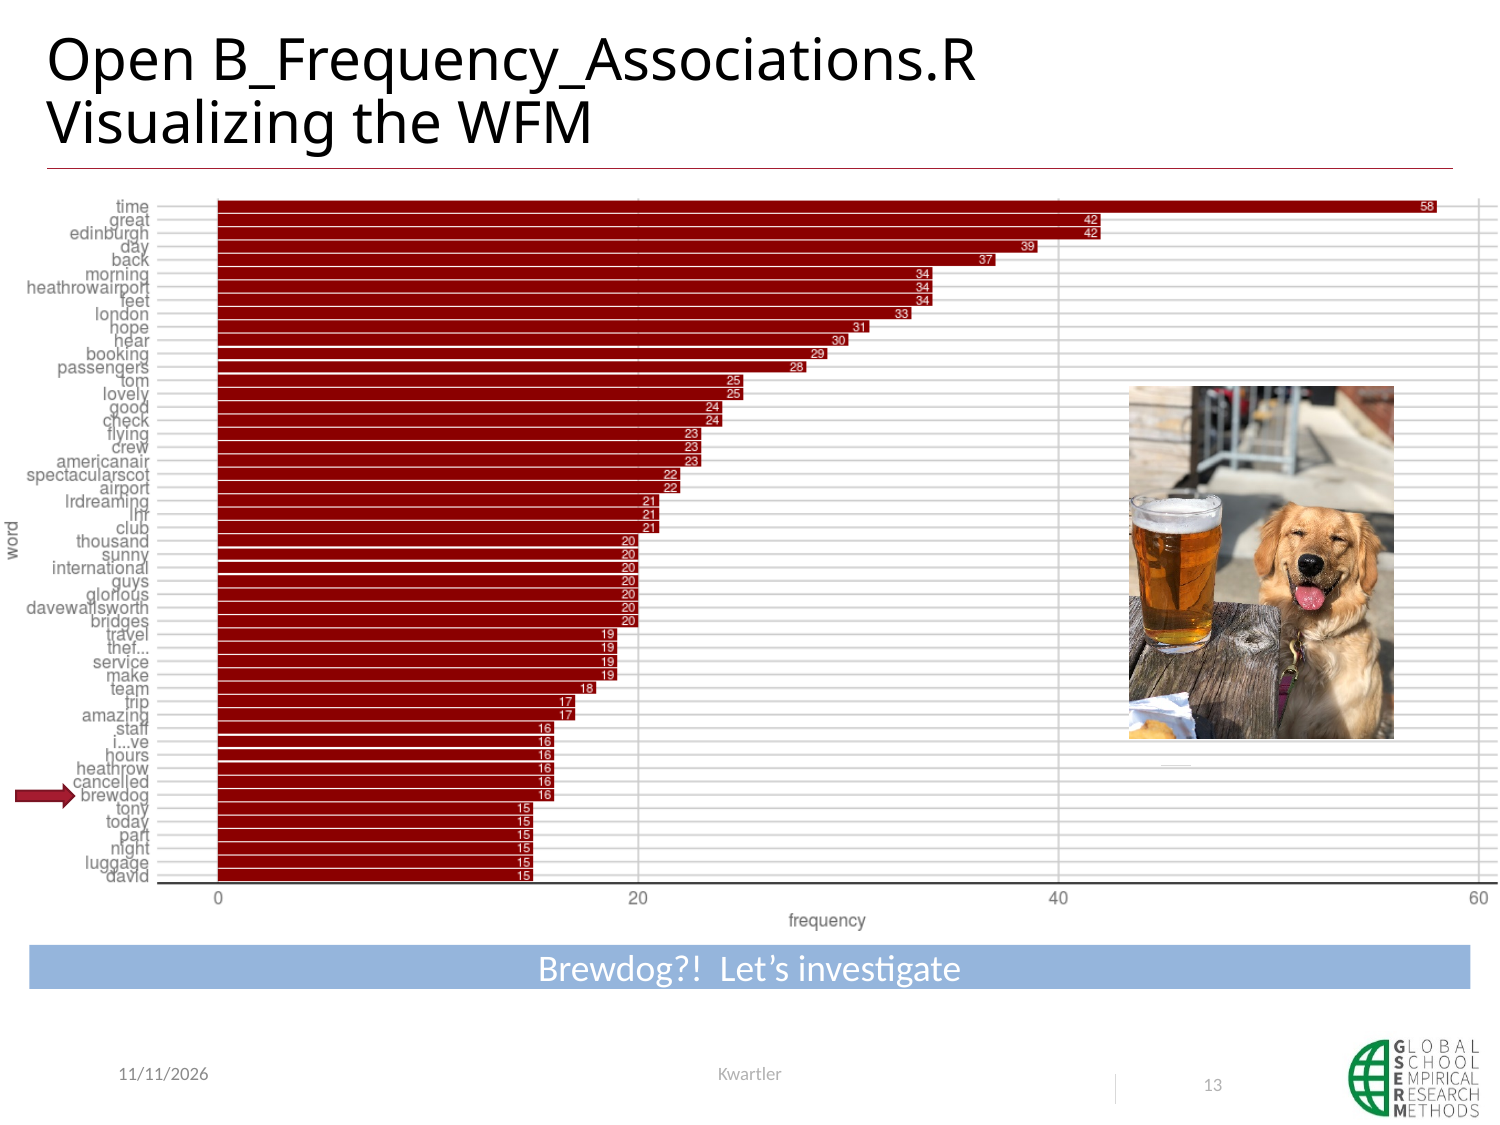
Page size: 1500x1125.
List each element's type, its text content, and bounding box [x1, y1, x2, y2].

text_box Open B_Frequency_Associations.R Visualizing the WFM [31, 22, 1469, 120]
picture [1342, 1031, 1500, 1120]
footer Kwartler [496, 1042, 1004, 1103]
slide_number 13 [1188, 1042, 1330, 1103]
picture [0, 194, 1500, 931]
text_box Brewdog?! Let’s investigate [28, 944, 1471, 990]
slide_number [103, 1042, 441, 1103]
